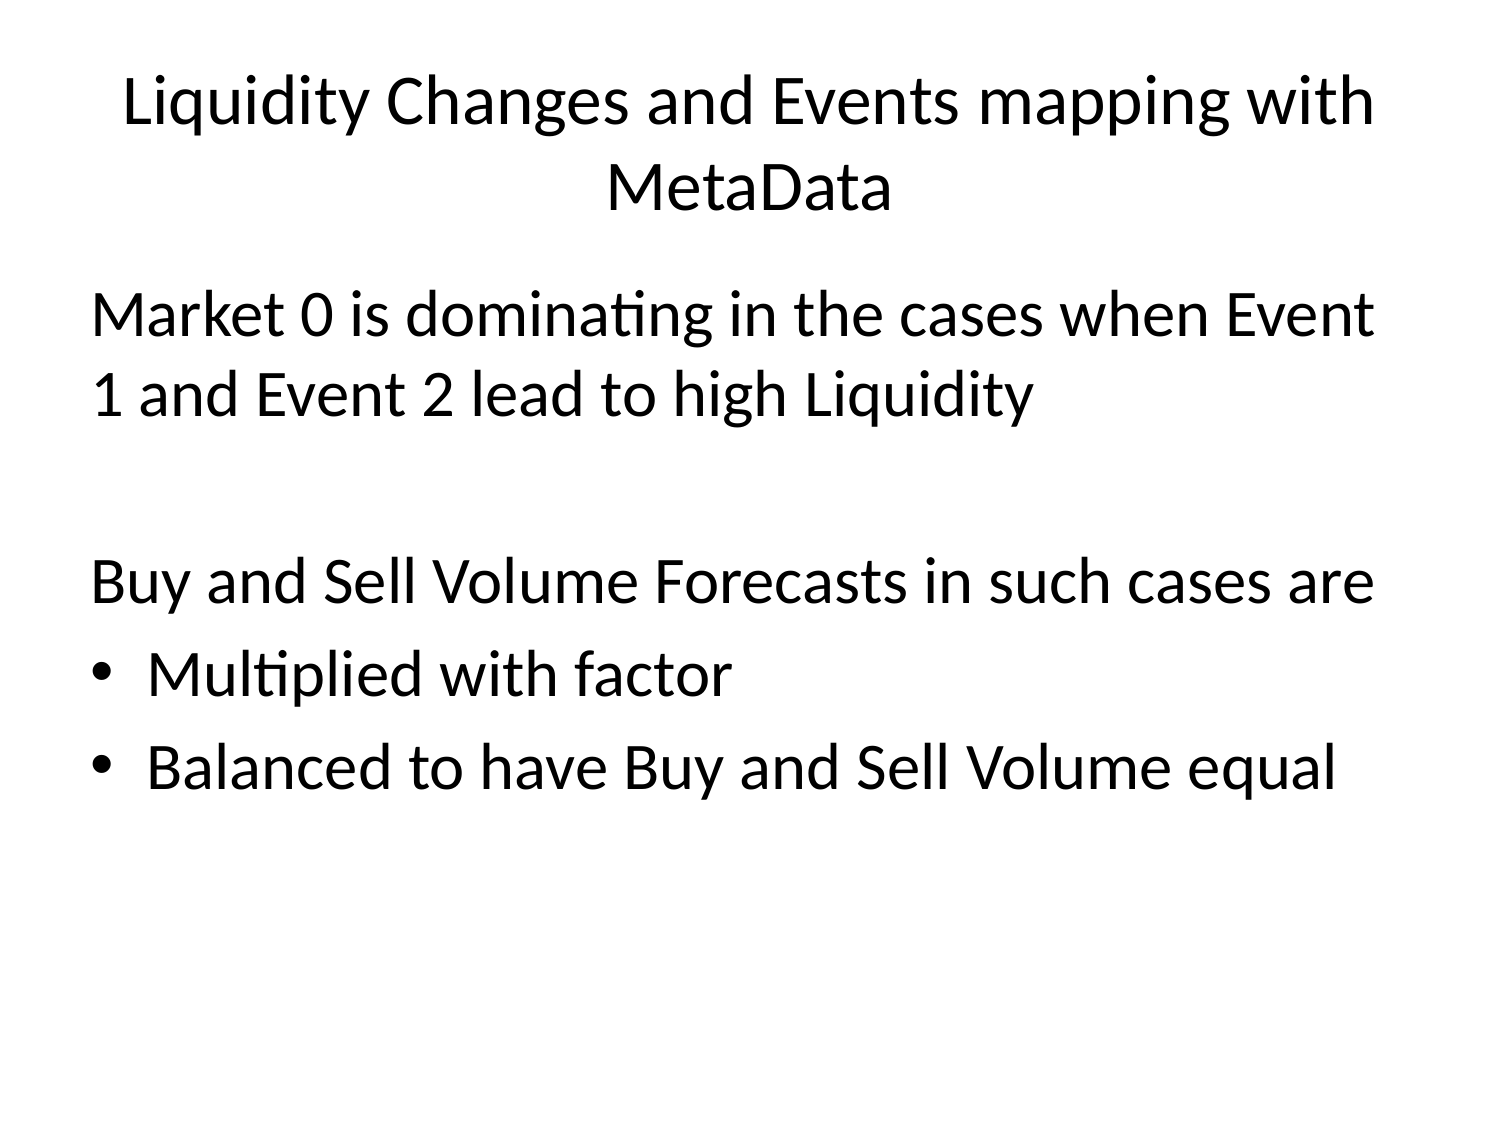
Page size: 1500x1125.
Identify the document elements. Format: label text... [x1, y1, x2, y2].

list Market 0 is dominating in the cases when Event 1 and Event 2 lead to high Liquidity Buy and Sell Volume Forecasts in such cases are Multiplied with factor Balanced to have Buy and Sell Volume equal [75, 262, 1425, 1005]
title Liquidity Changes and Events mapping with MetaData [75, 45, 1425, 233]
